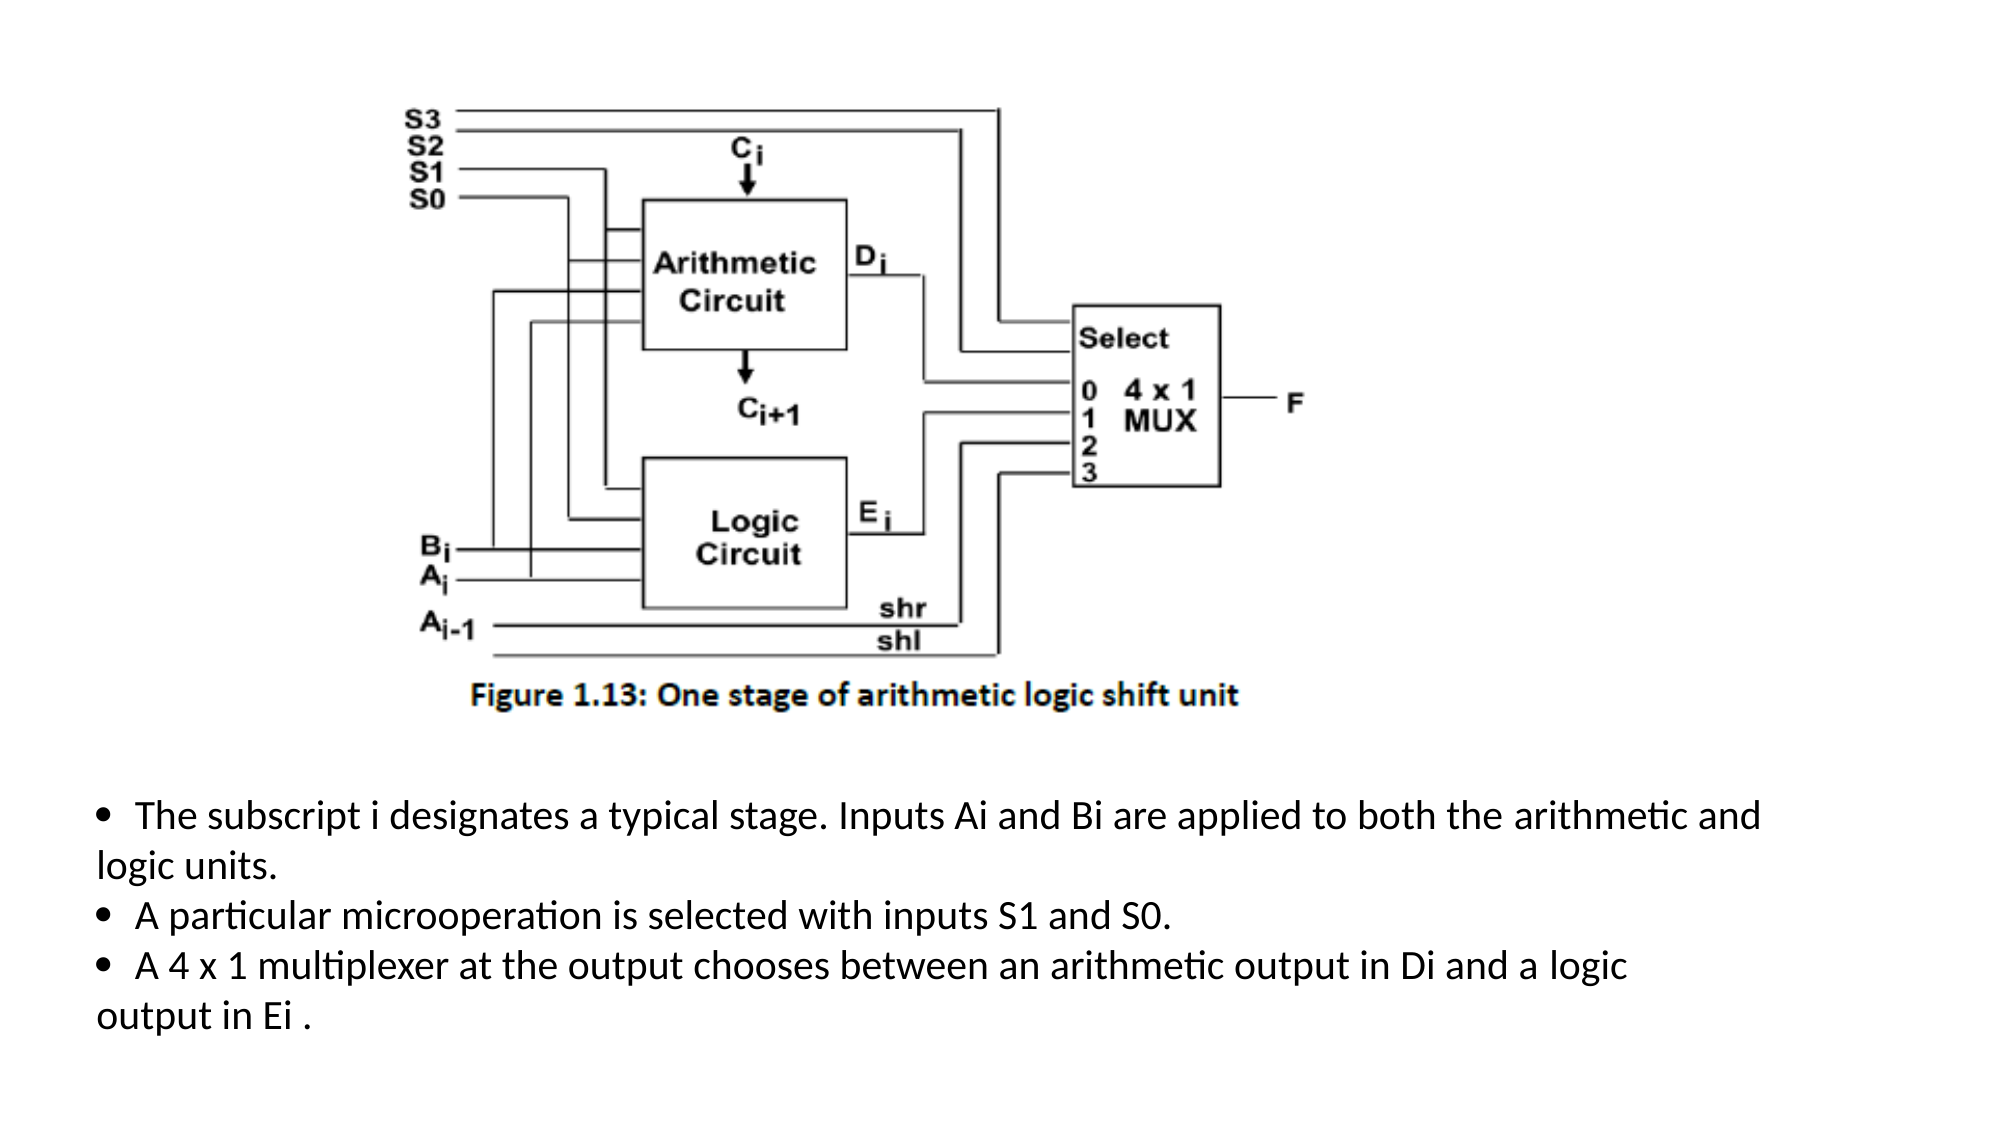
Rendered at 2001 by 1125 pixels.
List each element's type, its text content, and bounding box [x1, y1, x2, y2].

picture [354, 77, 1357, 721]
text_box  The subscript i designates a typical stage. Inputs Ai and Bi are applied to both the arithmetic and logic units.  A particular microoperation is selected with inputs S1 and S0.  A 4 x 1 multiplexer at the output chooses between an arithmetic output in Di and a logic output in Ei . [81, 780, 1857, 1046]
